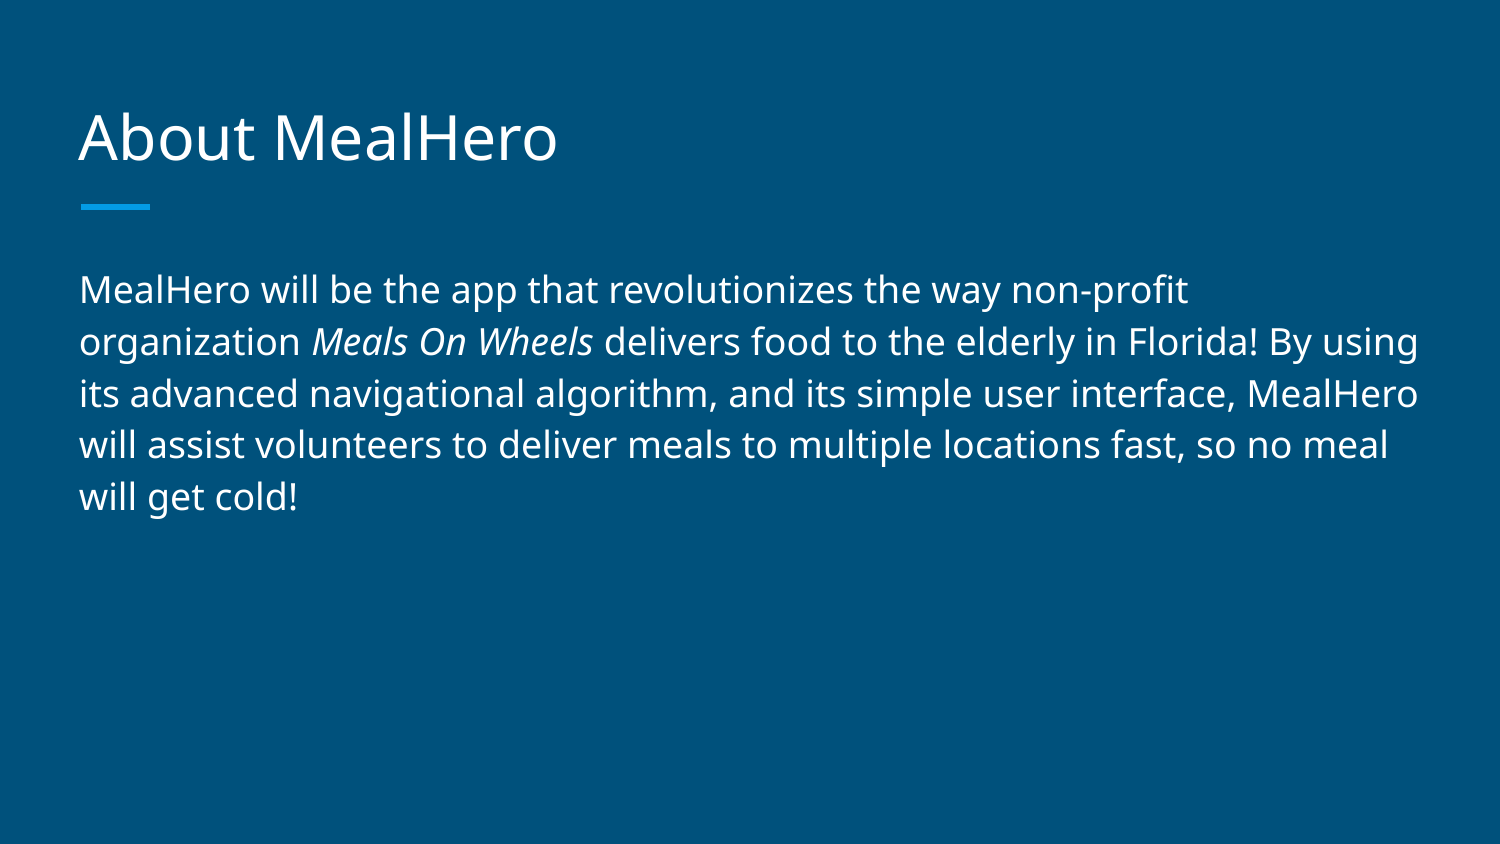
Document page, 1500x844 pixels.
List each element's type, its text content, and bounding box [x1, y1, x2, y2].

title About MealHero [63, 75, 1437, 188]
list MealHero will be the app that revolutionizes the way non-profit organization Meals On Wheels delivers food to the elderly in Florida! By using its advanced navigational algorithm, and its simple user interface, MealHero will assist volunteers to deliver meals to multiple locations fast, so no meal will get cold! [63, 244, 1437, 750]
